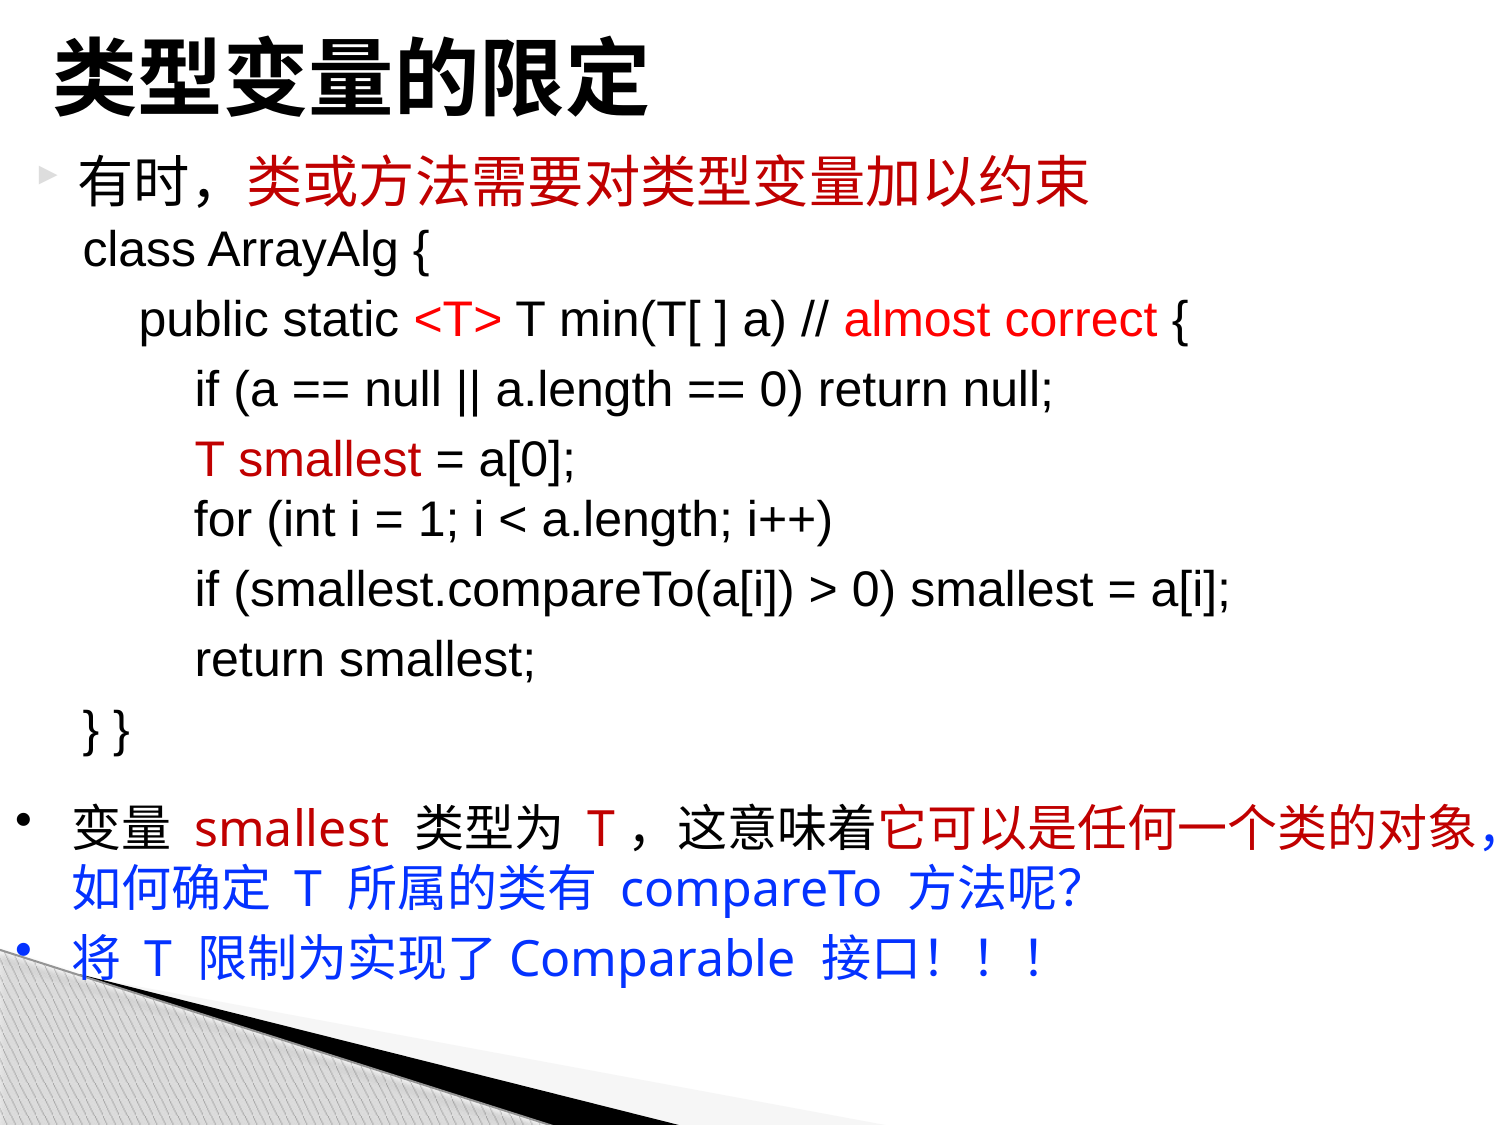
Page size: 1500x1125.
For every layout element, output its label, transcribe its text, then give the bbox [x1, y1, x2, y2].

text_box 变量 smallest 类型为 T，这意味着它可以是任何一个类的对象，如何确定 T 所属的类有 compareTo 方法呢？ 将 T 限制为实现了Comparable 接口！！！ [0, 788, 1500, 965]
list 有时，类或方法需要对类型变量加以约束 [2, 138, 1471, 264]
title 类型变量的限定 [37, 14, 1388, 138]
text_box class ArrayAlg { public static <T> T min(T[ ] a) // almost correct { if (a == null || a.length == 0) return null; T smallest = a[0]; for (int i = 1; i < a.length; i++) if (smallest.compareTo(a[i]) > 0) smallest = a[i]; return smallest; } } [32, 209, 1455, 757]
